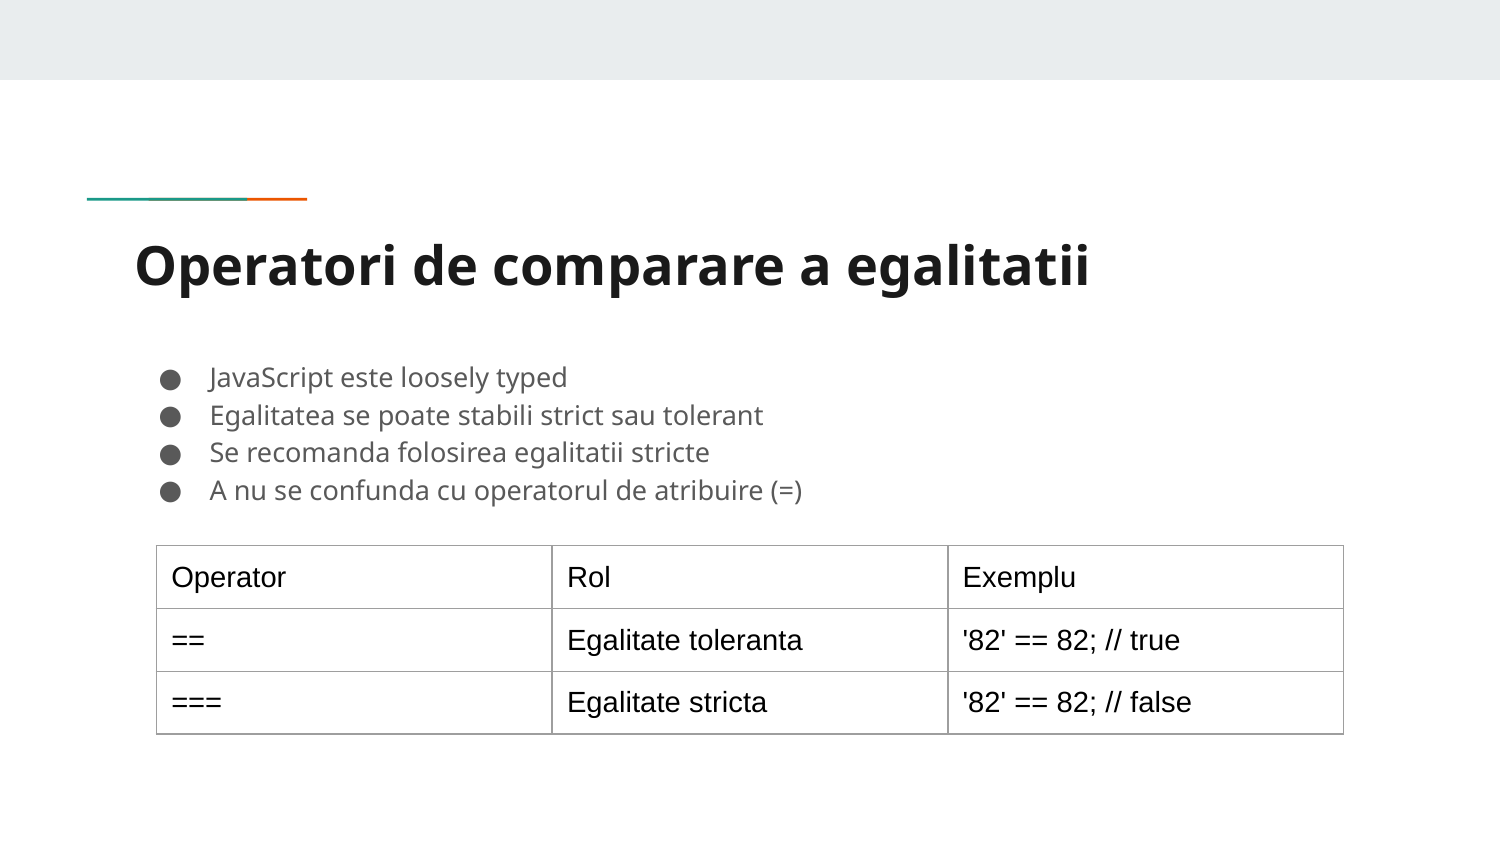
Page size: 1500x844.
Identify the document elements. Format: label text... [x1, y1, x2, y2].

table_cell Egalitate toleranta [553, 609, 947, 671]
table_cell Egalitate stricta [553, 672, 947, 733]
table_cell '82' == 82; // true [949, 609, 1343, 671]
table_header Operator [157, 546, 551, 608]
table_cell '82' == 82; // false [949, 672, 1343, 733]
table_header Exemplu [949, 546, 1343, 608]
title Operatori de comparare a egalitatii [119, 216, 1381, 305]
table_header Rol [553, 546, 947, 608]
table_cell === [157, 672, 551, 733]
list JavaScript este loosely typed Egalitatea se poate stabili strict sau tolerant Se recomanda folosirea egalitatii stricte A nu se confunda cu operatorul de atribuire (=) [119, 341, 1381, 527]
table_cell == [157, 609, 551, 671]
